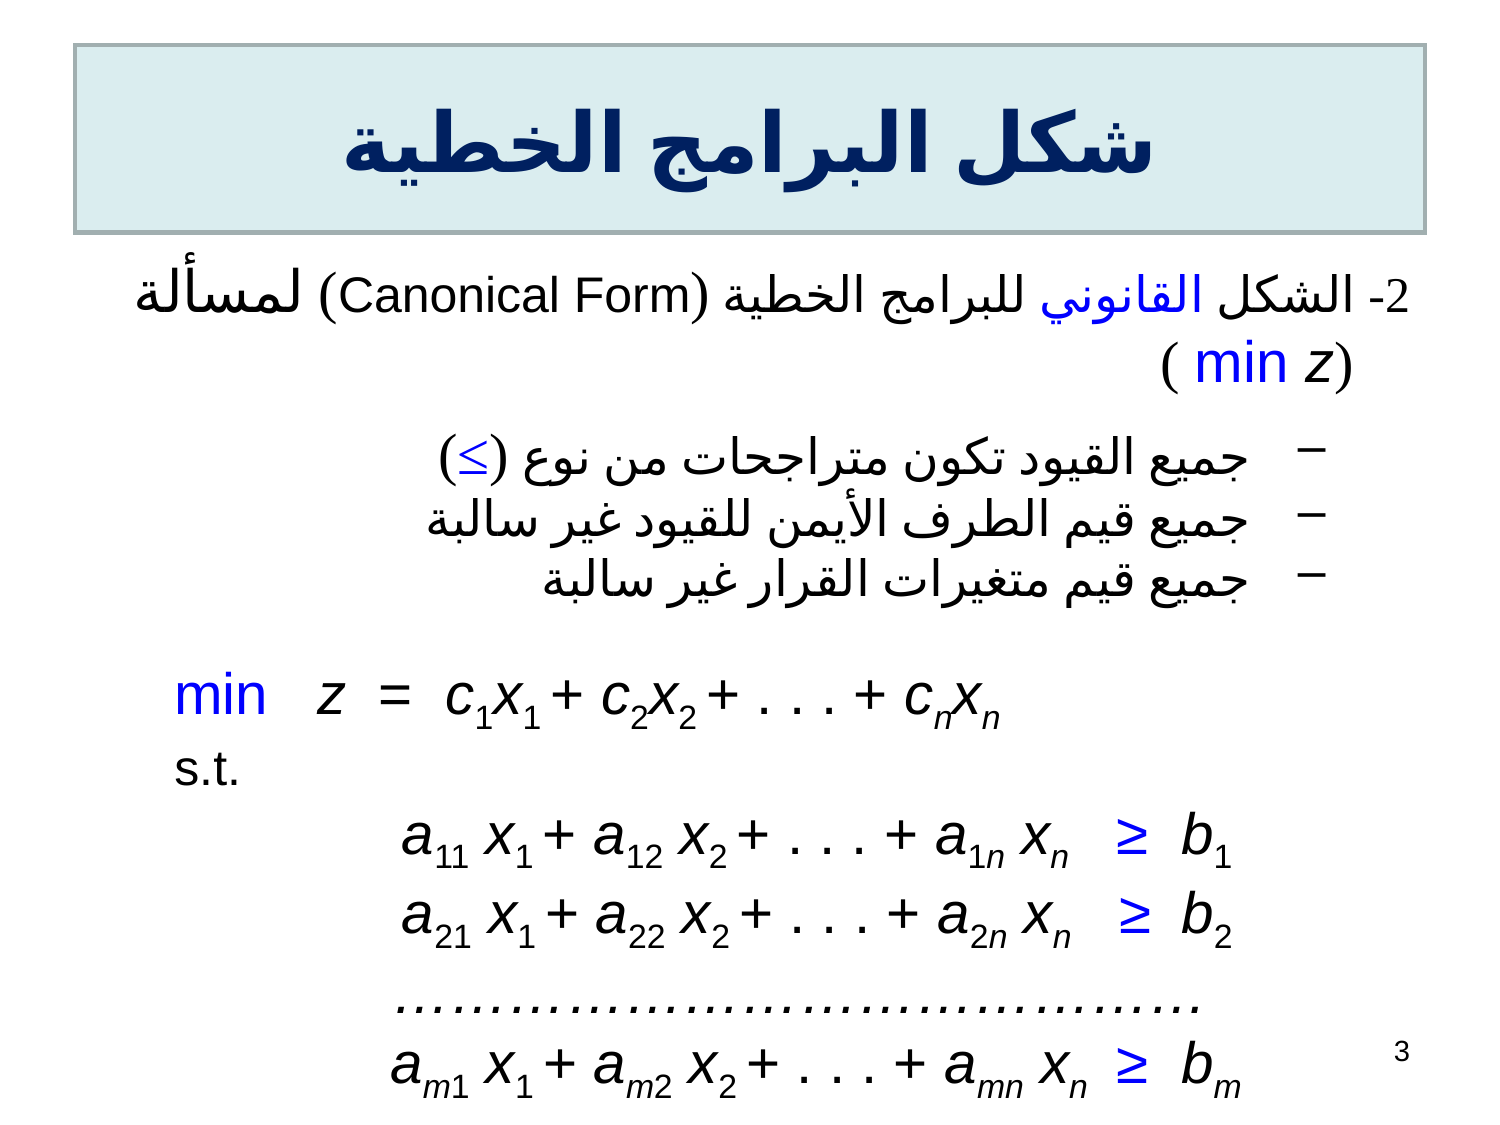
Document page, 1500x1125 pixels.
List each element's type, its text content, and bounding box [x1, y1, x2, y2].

list 2- الشكل القانوني للبرامج الخطية (Canonical Form) لمسألة (min z ) جميع القيود تكون متراجحات من نوع (≥) جميع قيم الطرف الأيمن للقيود غير سالبة جميع قيم متغيرات القرار غير سالبة min z = c1x1 + c2x2 + . . . + cnxn s.t. a11 x1 + a12 x2 + . . . + a1n xn ≥ b1 a21 x1 + a22 x2 + . . . + a2n xn ≥ b2 …………………………………… am1 x1 + am2 x2 + . . . + amn xn ≥ bm xi ≥ 0 , i = 1 , 2 , … , n [74, 246, 1426, 1015]
title شكل البرامج الخطية [73, 43, 1427, 235]
slide_number 3 [1074, 1024, 1426, 1103]
